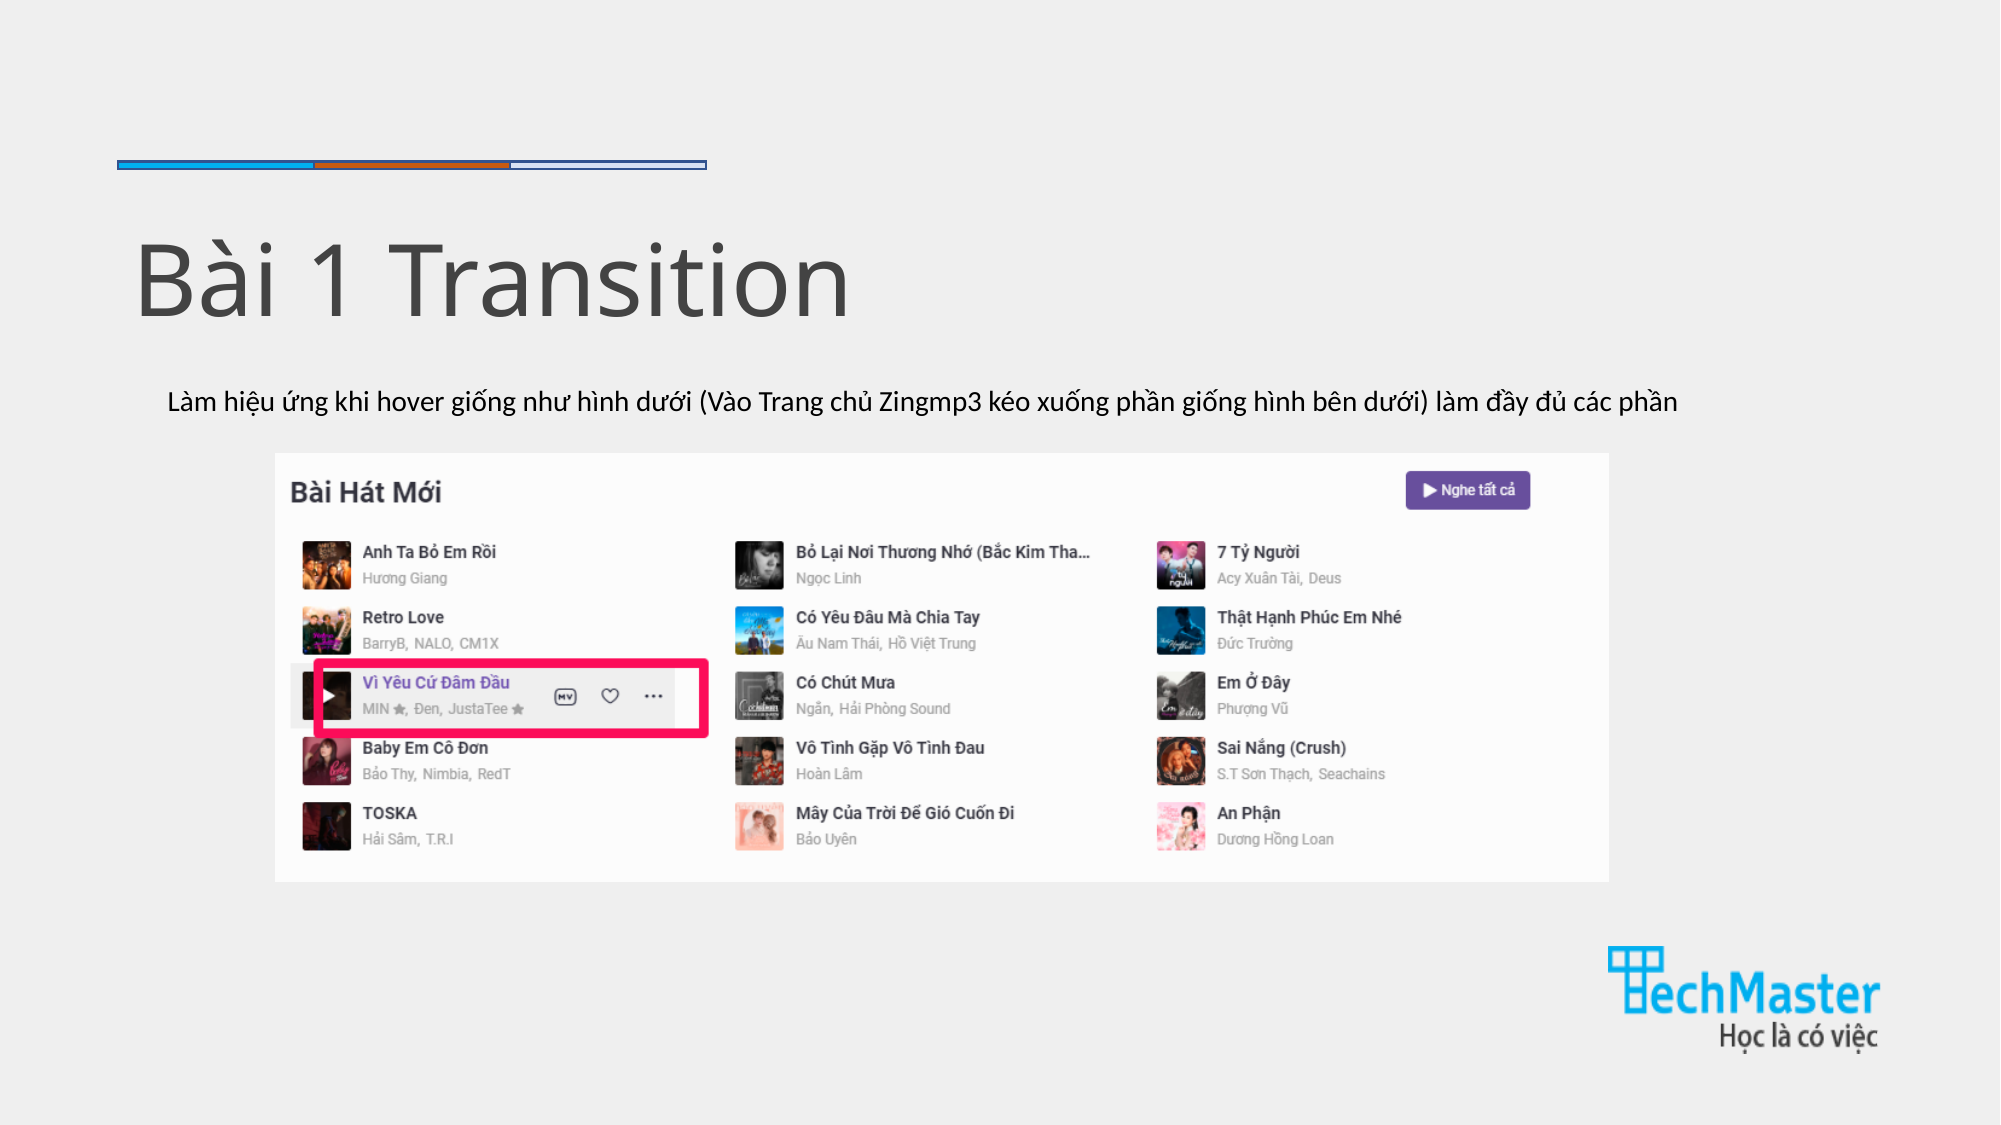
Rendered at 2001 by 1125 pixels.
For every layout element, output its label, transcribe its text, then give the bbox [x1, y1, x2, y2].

text_box Làm hiệu ứng khi hover giống như hình dưới (Vào Trang chủ Zingmp3 kéo xuống phần giống hình bên dưới) làm đầy đủ các phần [152, 367, 1883, 454]
text_box [313, 161, 509, 169]
picture [1647, 951, 1659, 967]
text_box Bài 1 Transition [117, 209, 1883, 346]
text_box [509, 161, 707, 169]
picture [1612, 951, 1625, 967]
picture [274, 453, 1609, 883]
text_box [117, 161, 313, 169]
picture [1629, 993, 1642, 1008]
picture [1629, 972, 1642, 987]
picture [1608, 946, 1883, 1054]
picture [1629, 951, 1642, 967]
